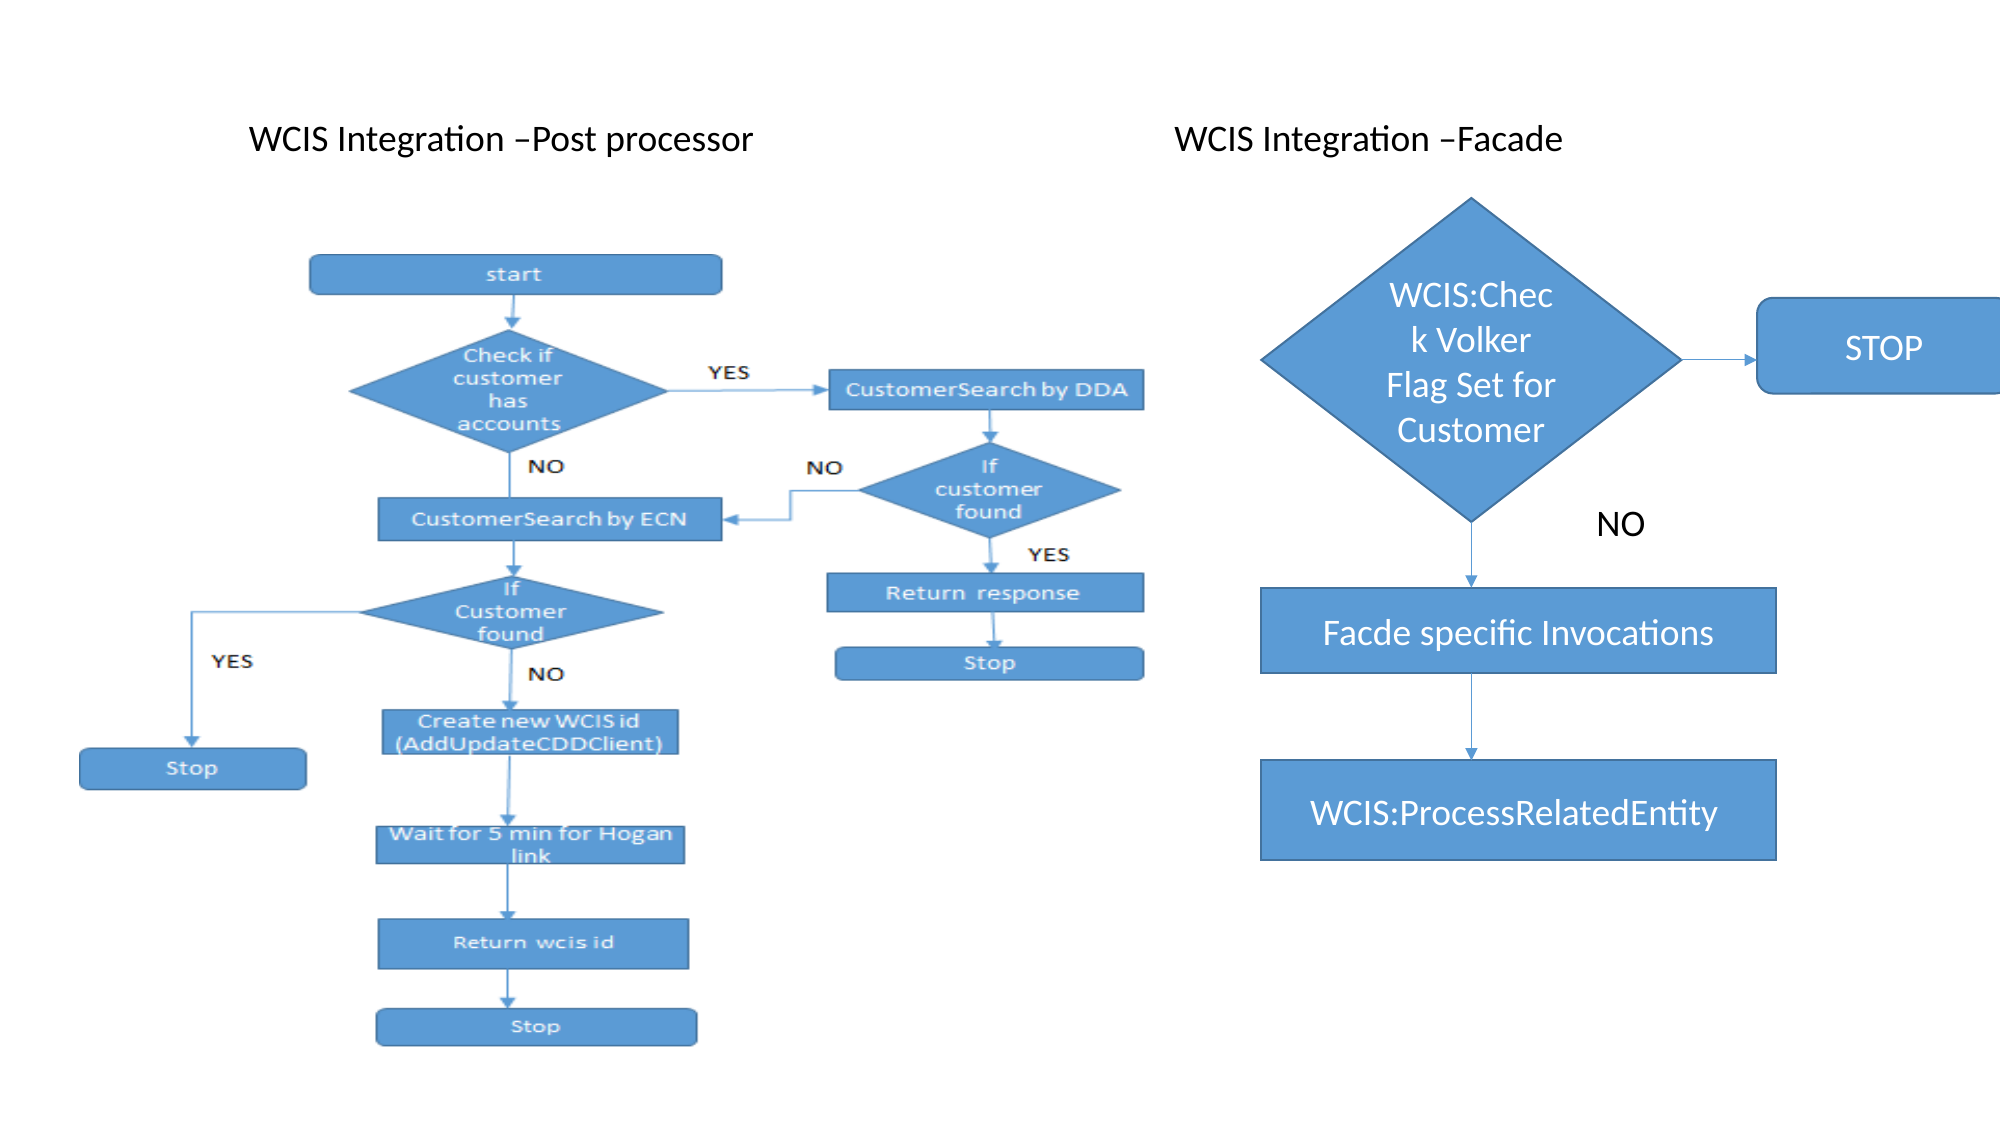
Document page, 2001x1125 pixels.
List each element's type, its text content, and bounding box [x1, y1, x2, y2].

text_box WCIS Integration –Facade [1159, 107, 1579, 167]
text_box NO [1581, 491, 1661, 552]
text_box WCIS:ProcessRelatedEntity [1260, 759, 1777, 861]
picture [78, 254, 1147, 1048]
text_box WCIS Integration –Post processor [234, 107, 770, 167]
text_box WCIS:Check Volker Flag Set for Customer [1259, 196, 1683, 523]
text_box STOP [1756, 296, 2000, 395]
text_box Facde specific Invocations [1260, 587, 1777, 674]
